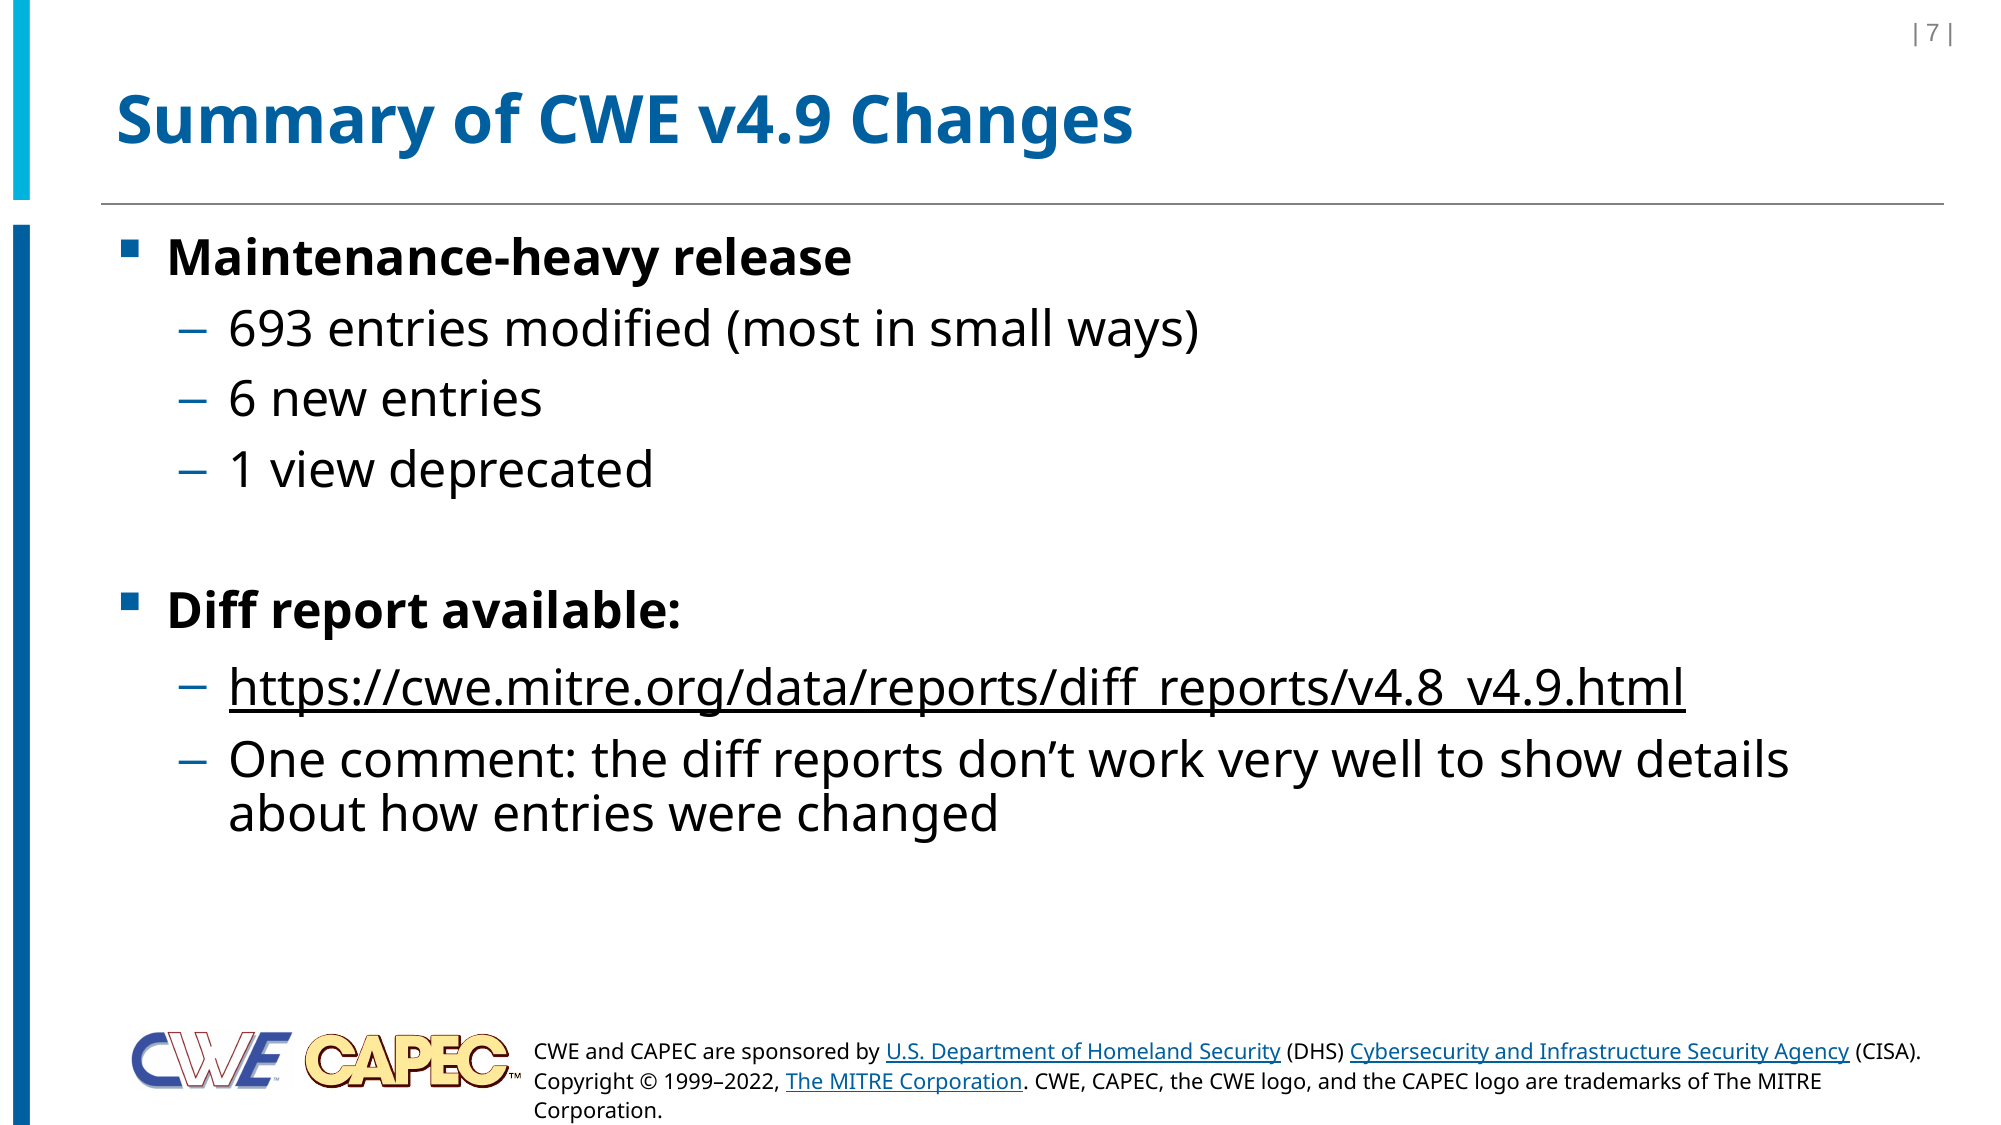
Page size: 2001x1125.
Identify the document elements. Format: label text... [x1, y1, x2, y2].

picture [130, 1021, 527, 1099]
list Maintenance-heavy release 693 entries modified (most in small ways) 6 new entries 1 view deprecated Diff report available: https://cwe.mitre.org/data/reports/diff_reports/v4.8_v4.9.html One comment: the diff reports don’t work very well to show details about how entries were changed [101, 224, 1945, 1012]
title Summary of CWE v4.9 Changes [101, 60, 1945, 184]
slide_number | 7 | [1685, 9, 1976, 51]
